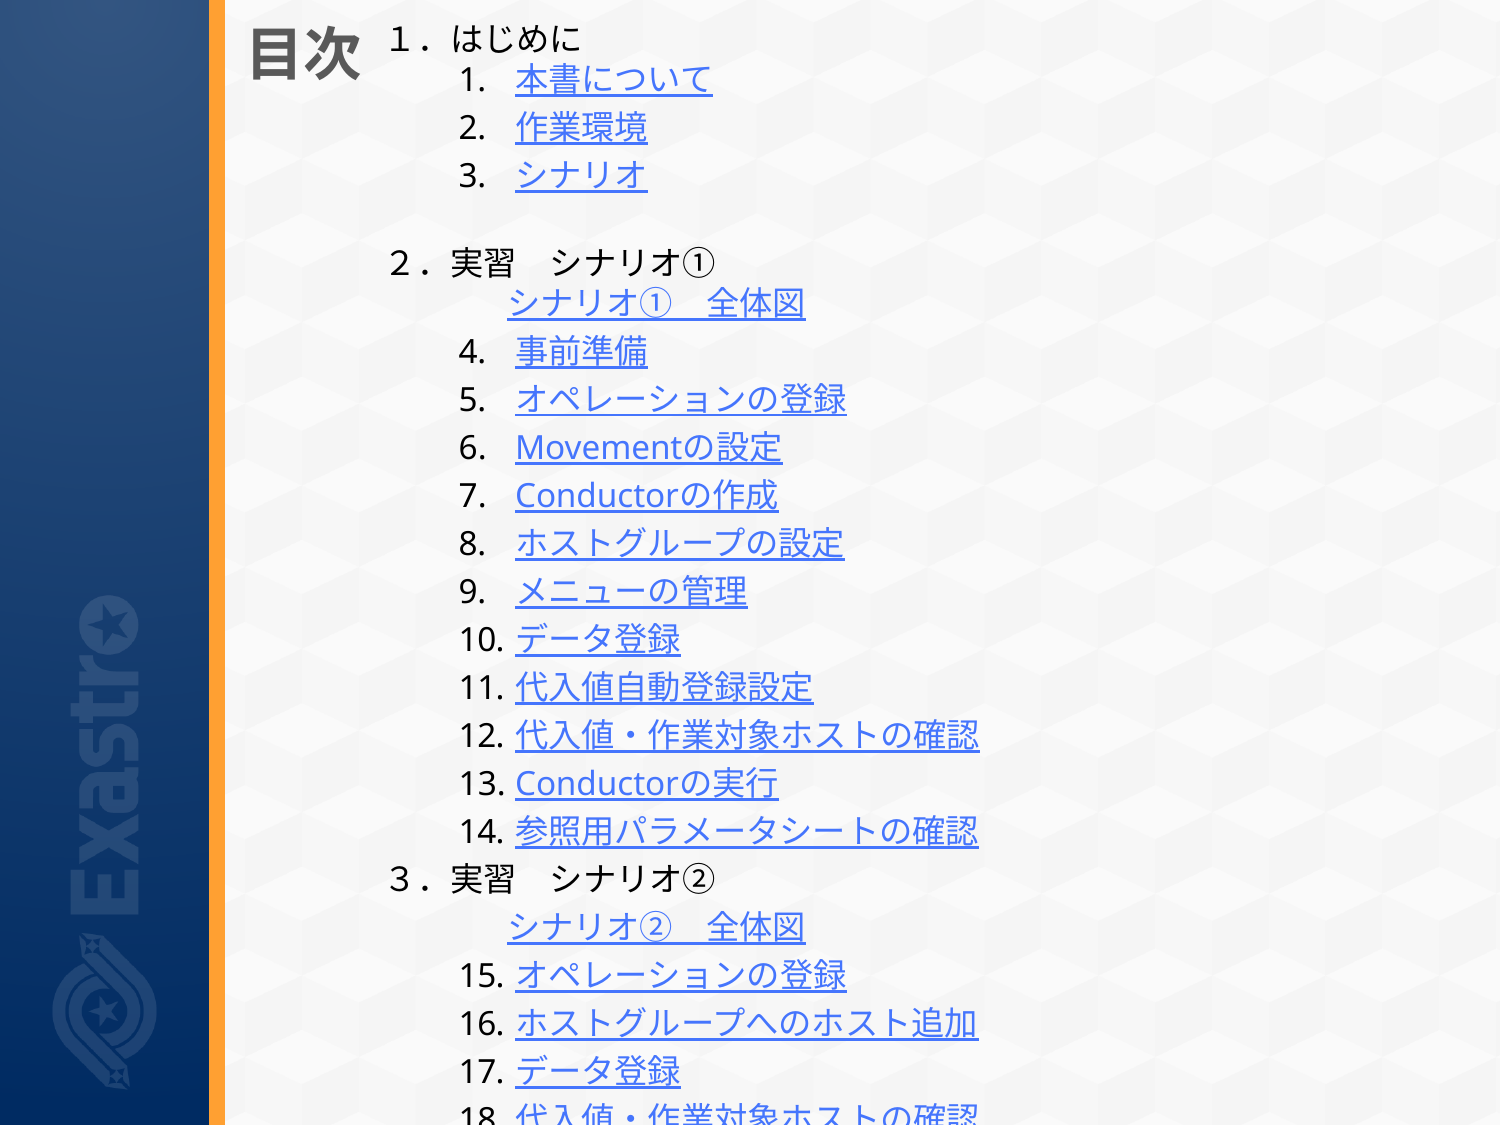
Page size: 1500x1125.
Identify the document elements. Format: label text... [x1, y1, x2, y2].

text_box １．はじめに 本書について 作業環境 シナリオ ２．実習 シナリオ① シナリオ① 全体図 事前準備 オペレーションの登録 Movementの設定 Conductorの作成 ホストグループの設定 メニューの管理 データ登録 代入値自動登録設定 代入値・作業対象ホストの確認 Conductorの実行 参照用パラメータシートの確認 ３．実習 シナリオ② シナリオ② 全体図 オペレーションの登録 ホストグループへのホスト追加 データ登録 代入値・作業対象ホストの確認 Conductorの実行 [371, 6, 1500, 1082]
picture [0, 0, 1500, 1125]
picture [482, 1109, 491, 1117]
title 目次 [230, 7, 371, 88]
picture [482, 1120, 492, 1125]
